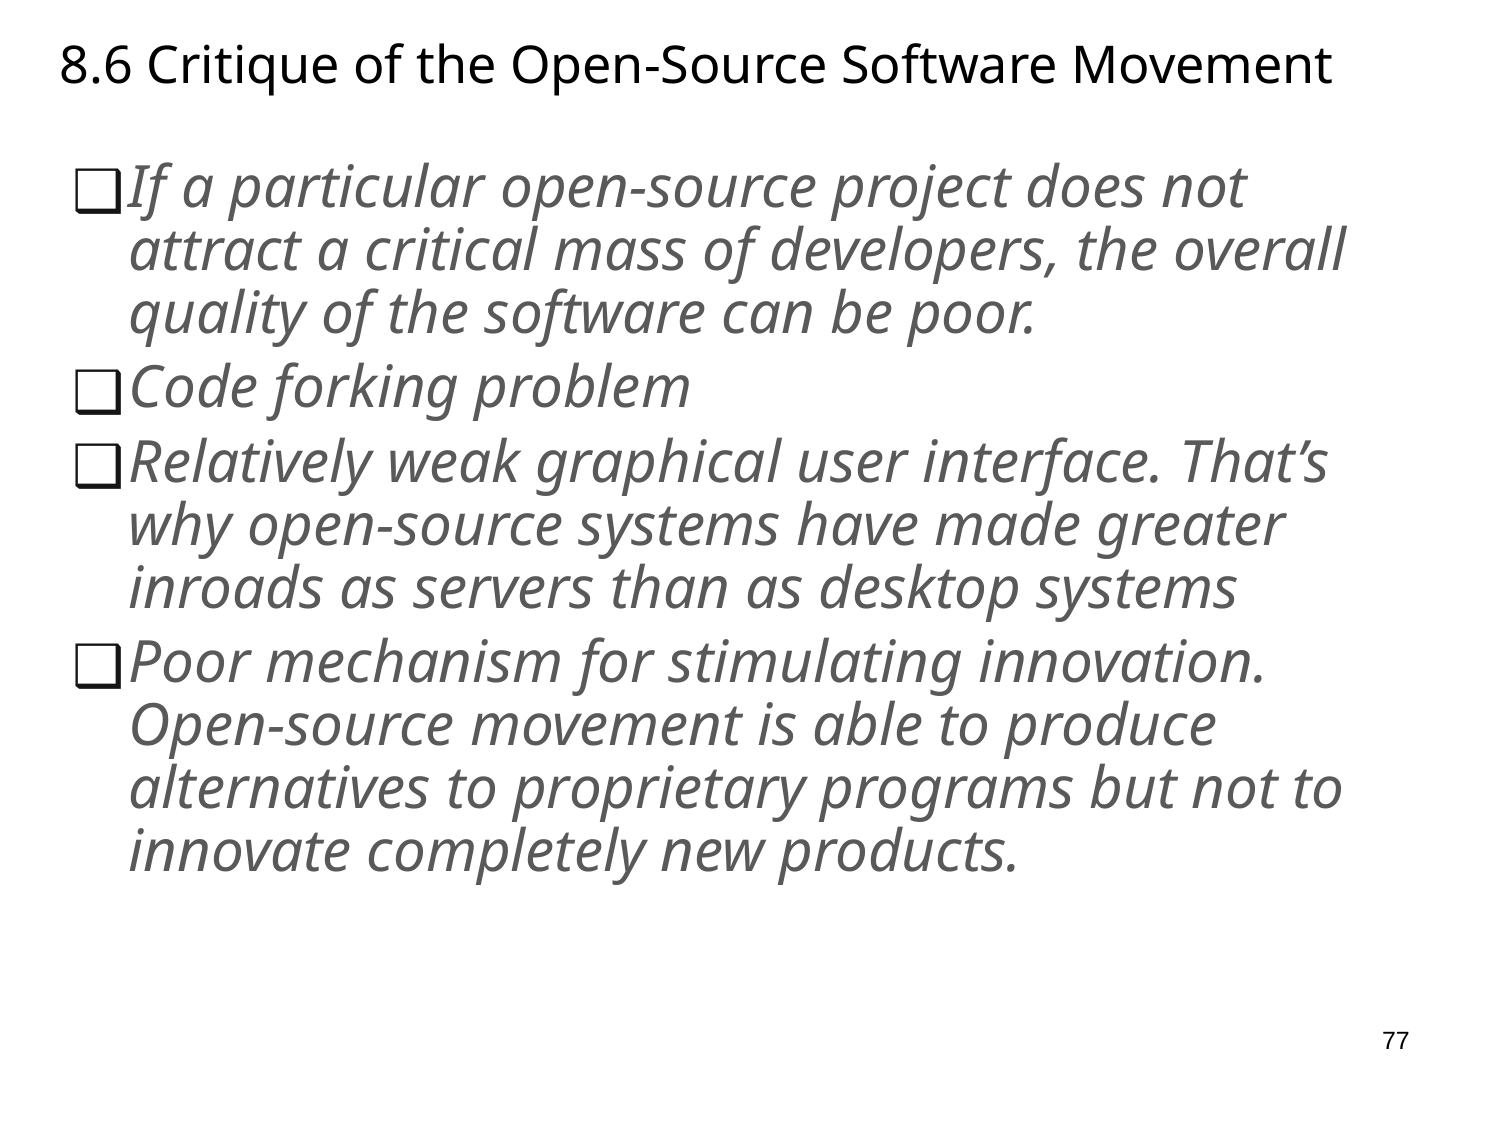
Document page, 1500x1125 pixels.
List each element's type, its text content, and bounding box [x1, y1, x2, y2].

title 8.6 Critique of the Open-Source Software Movement [44, 12, 1459, 113]
list If a particular open-source project does not attract a critical mass of developers, the overall quality of the software can be poor. Code forking problem Relatively weak graphical user interface. That’s why open-source systems have made greater inroads as servers than as desktop systems Poor mechanism for stimulating innovation. Open-source movement is able to produce alternatives to proprietary programs but not to innovate completely new products. [57, 149, 1441, 975]
slide_number 77 [1119, 1017, 1425, 1096]
